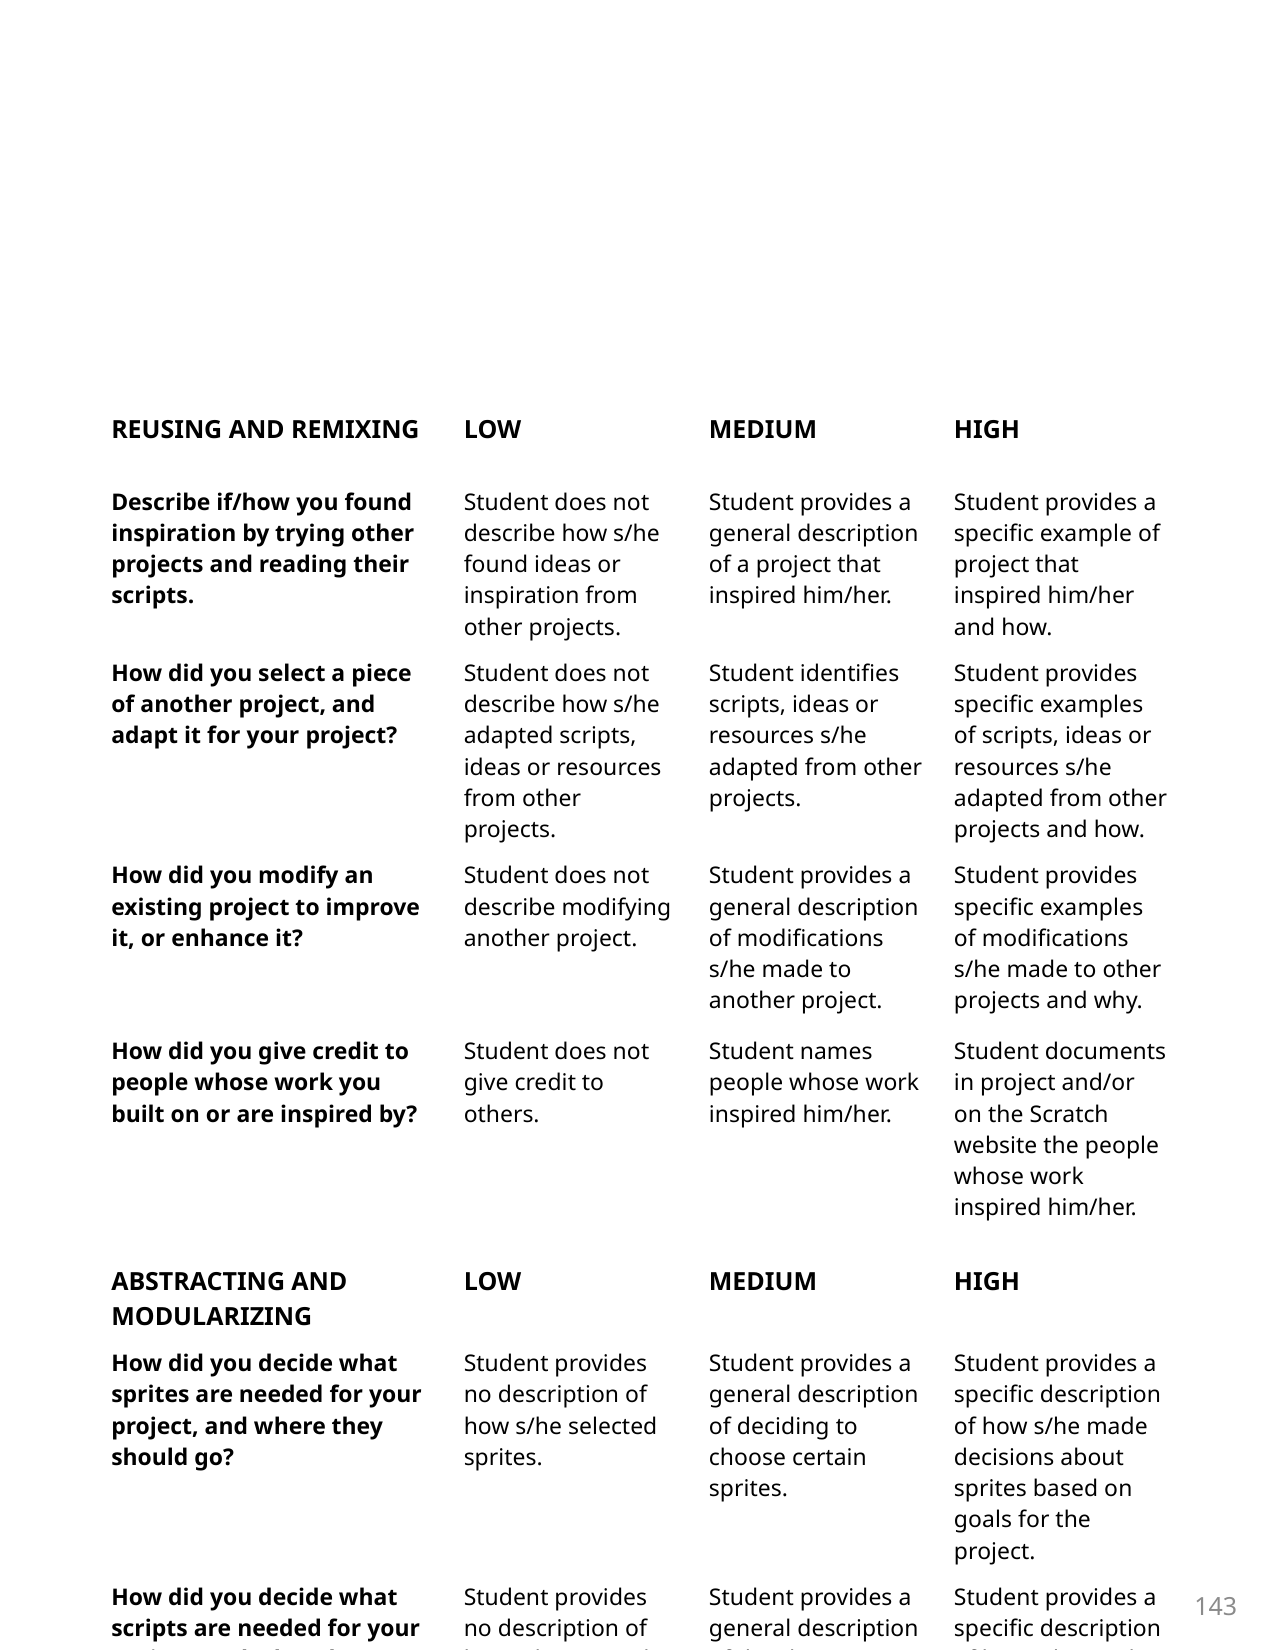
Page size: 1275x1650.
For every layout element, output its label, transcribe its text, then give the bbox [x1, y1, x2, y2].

table_cell How did you decide what scripts are needed for your project, and what they should do? [96, 1573, 449, 1650]
table_header HIGH [939, 405, 1184, 478]
table_cell Describe if/how you found inspiration by trying other projects and reading their scripts. [96, 478, 449, 649]
table_cell Student provides a specific description of how s/he made decisions about sprites based on goals for the project. [939, 1340, 1184, 1561]
table_cell ABSTRACTING AND MODULARIZING [96, 1257, 449, 1340]
table_cell Student provides specific examples of scripts, ideas or resources s/he adapted from other projects and how. [939, 649, 1184, 852]
table_cell Student provides no description of how s/he created scripts. [449, 1573, 694, 1650]
table_header MEDIUM [694, 405, 939, 478]
table_cell LOW [449, 1257, 694, 1340]
table_cell Student does not give credit to others. [449, 1028, 694, 1257]
table_cell Student provides a specific example of project that inspired him/her and how. [939, 478, 1184, 649]
table_cell How did you modify an existing project to improve it, or enhance it? [96, 852, 449, 1028]
table_cell Student documents in project and/or on the Scratch website the people whose work inspired him/her. [939, 1028, 1184, 1257]
text_box 143 [637, 1561, 1252, 1649]
table_cell Student names people whose work inspired him/her. [694, 1028, 939, 1257]
table_header REUSING AND REMIXING [96, 405, 449, 478]
table_cell Student provides a general description of a project that inspired him/her. [694, 478, 939, 649]
table_cell Student identifies scripts, ideas or resources s/he adapted from other projects. [694, 649, 939, 852]
table_header LOW [449, 405, 694, 478]
table_cell Student does not describe modifying another project. [449, 852, 694, 1028]
table_cell Student provides a general description of modifications s/he made to another project. [694, 852, 939, 1028]
table_cell Student provides no description of how s/he selected sprites. [449, 1340, 694, 1573]
table_cell Student provides a general description of deciding to choose certain sprites. [694, 1340, 939, 1561]
table_cell How did you give credit to people whose work you built on or are inspired by? [96, 1028, 449, 1257]
table_cell HIGH [939, 1257, 1184, 1340]
table_cell Student does not describe how s/he adapted scripts, ideas or resources from other projects. [449, 649, 694, 852]
table_cell How did you select a piece of another project, and adapt it for your project? [96, 649, 449, 852]
table_cell How did you decide what sprites are needed for your project, and where they should go? [96, 1340, 449, 1573]
table_cell Student provides specific examples of modifications s/he made to other projects and why. [939, 852, 1184, 1028]
table_cell Student does not describe how s/he found ideas or inspiration from other projects. [449, 478, 694, 649]
table_cell MEDIUM [694, 1257, 939, 1340]
